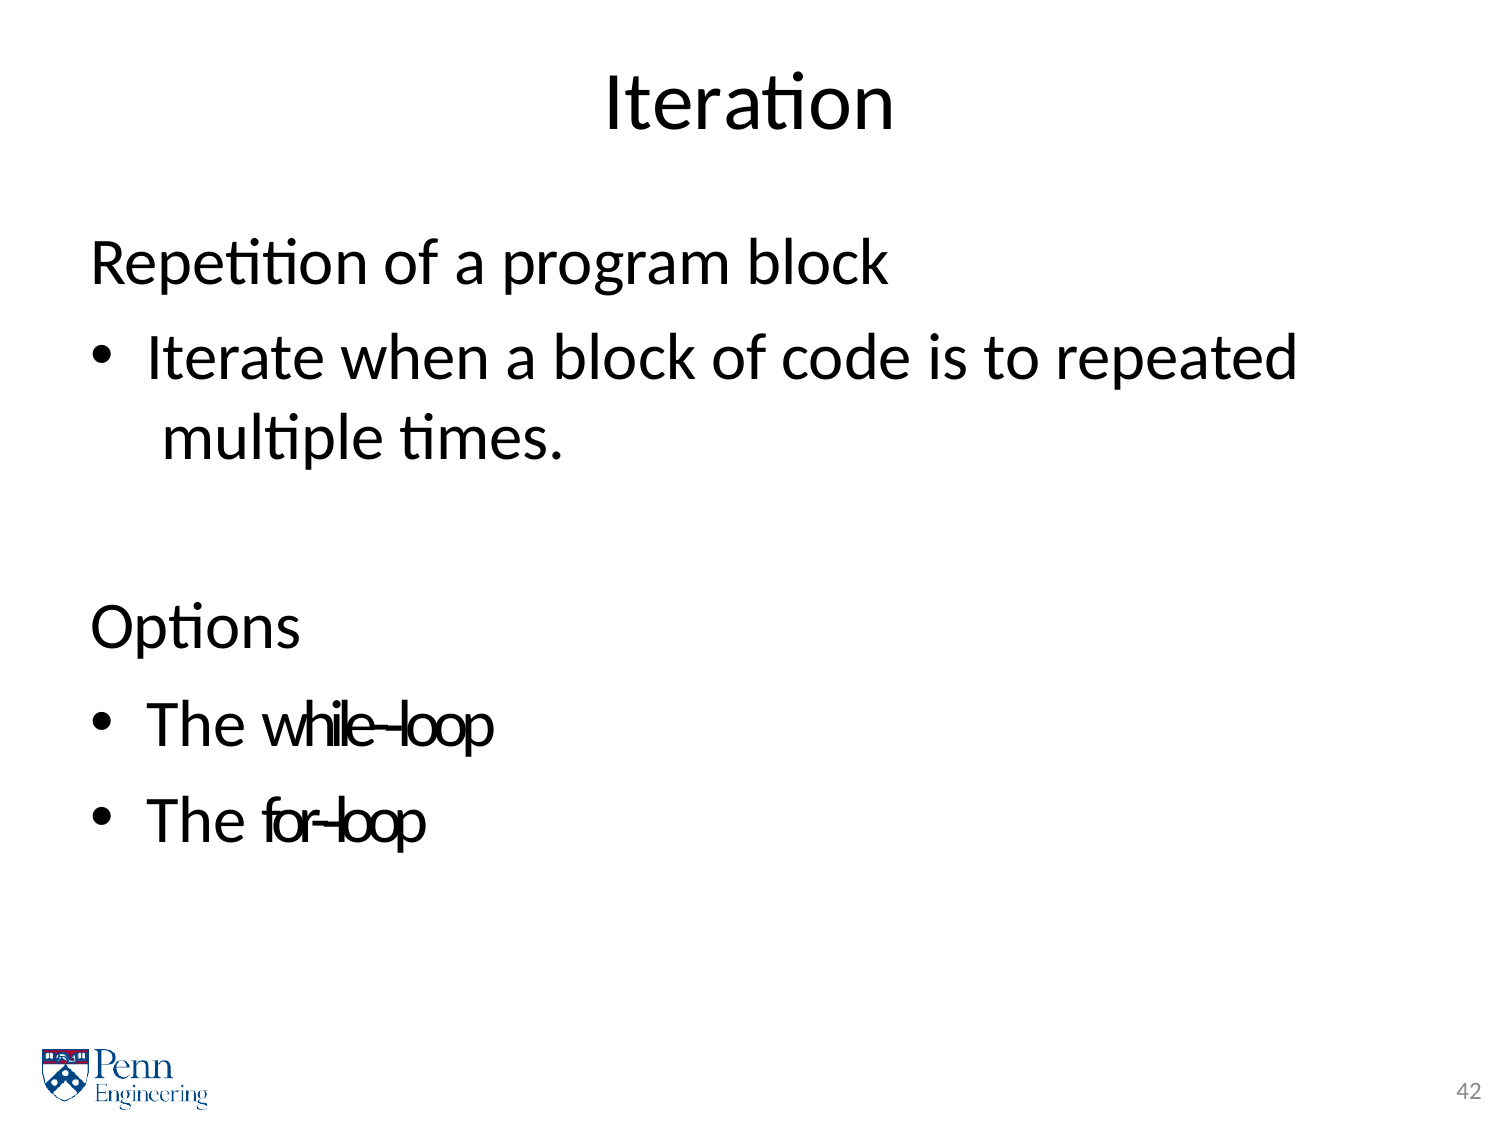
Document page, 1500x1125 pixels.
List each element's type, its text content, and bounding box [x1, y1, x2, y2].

title Iteration [601, 43, 900, 234]
text_box Repetition of a program block Iterate when a block of code is to repeated multiple times. Options The while-­‐loop The for-­‐loop [87, 200, 1312, 856]
picture [42, 1049, 208, 1110]
slide_number 42 [1450, 1073, 1488, 1125]
